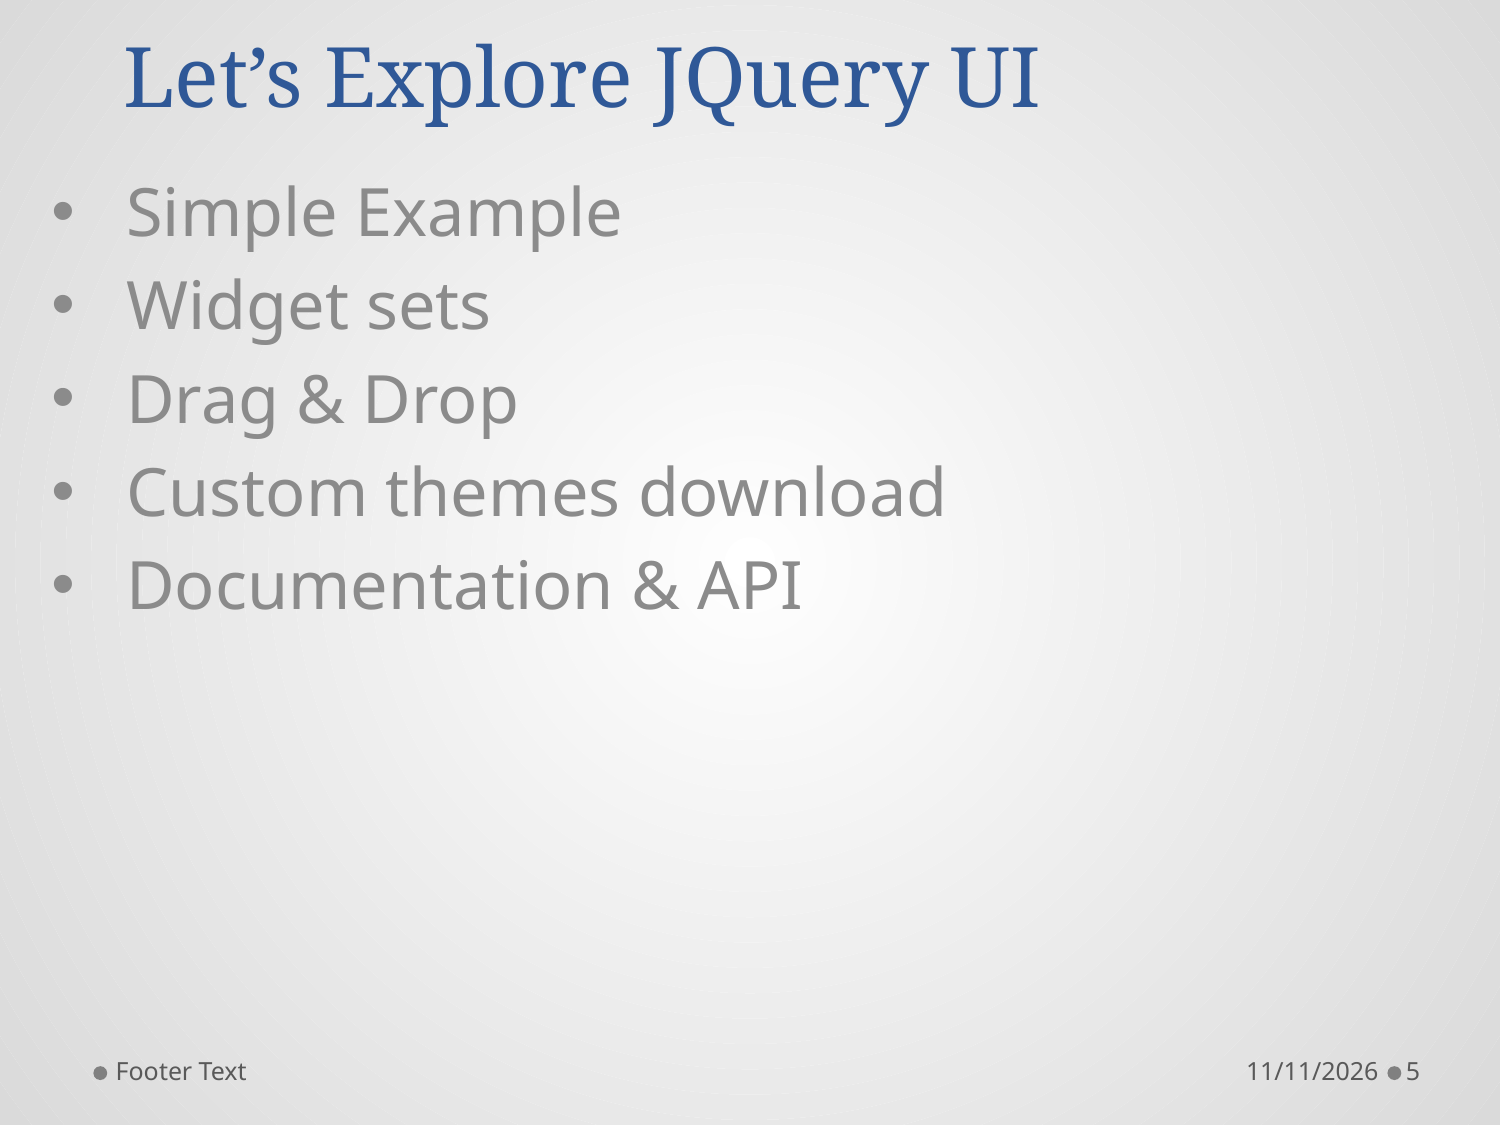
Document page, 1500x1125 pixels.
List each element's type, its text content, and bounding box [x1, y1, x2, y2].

slide_number 5 [1401, 1042, 1494, 1103]
text_box Simple Example Widget sets Drag & Drop Custom themes download Documentation & API [36, 162, 1455, 1000]
footer Footer Text [108, 1042, 576, 1103]
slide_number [1043, 1042, 1386, 1103]
title Let’s Explore JQuery UI [108, 19, 1384, 132]
